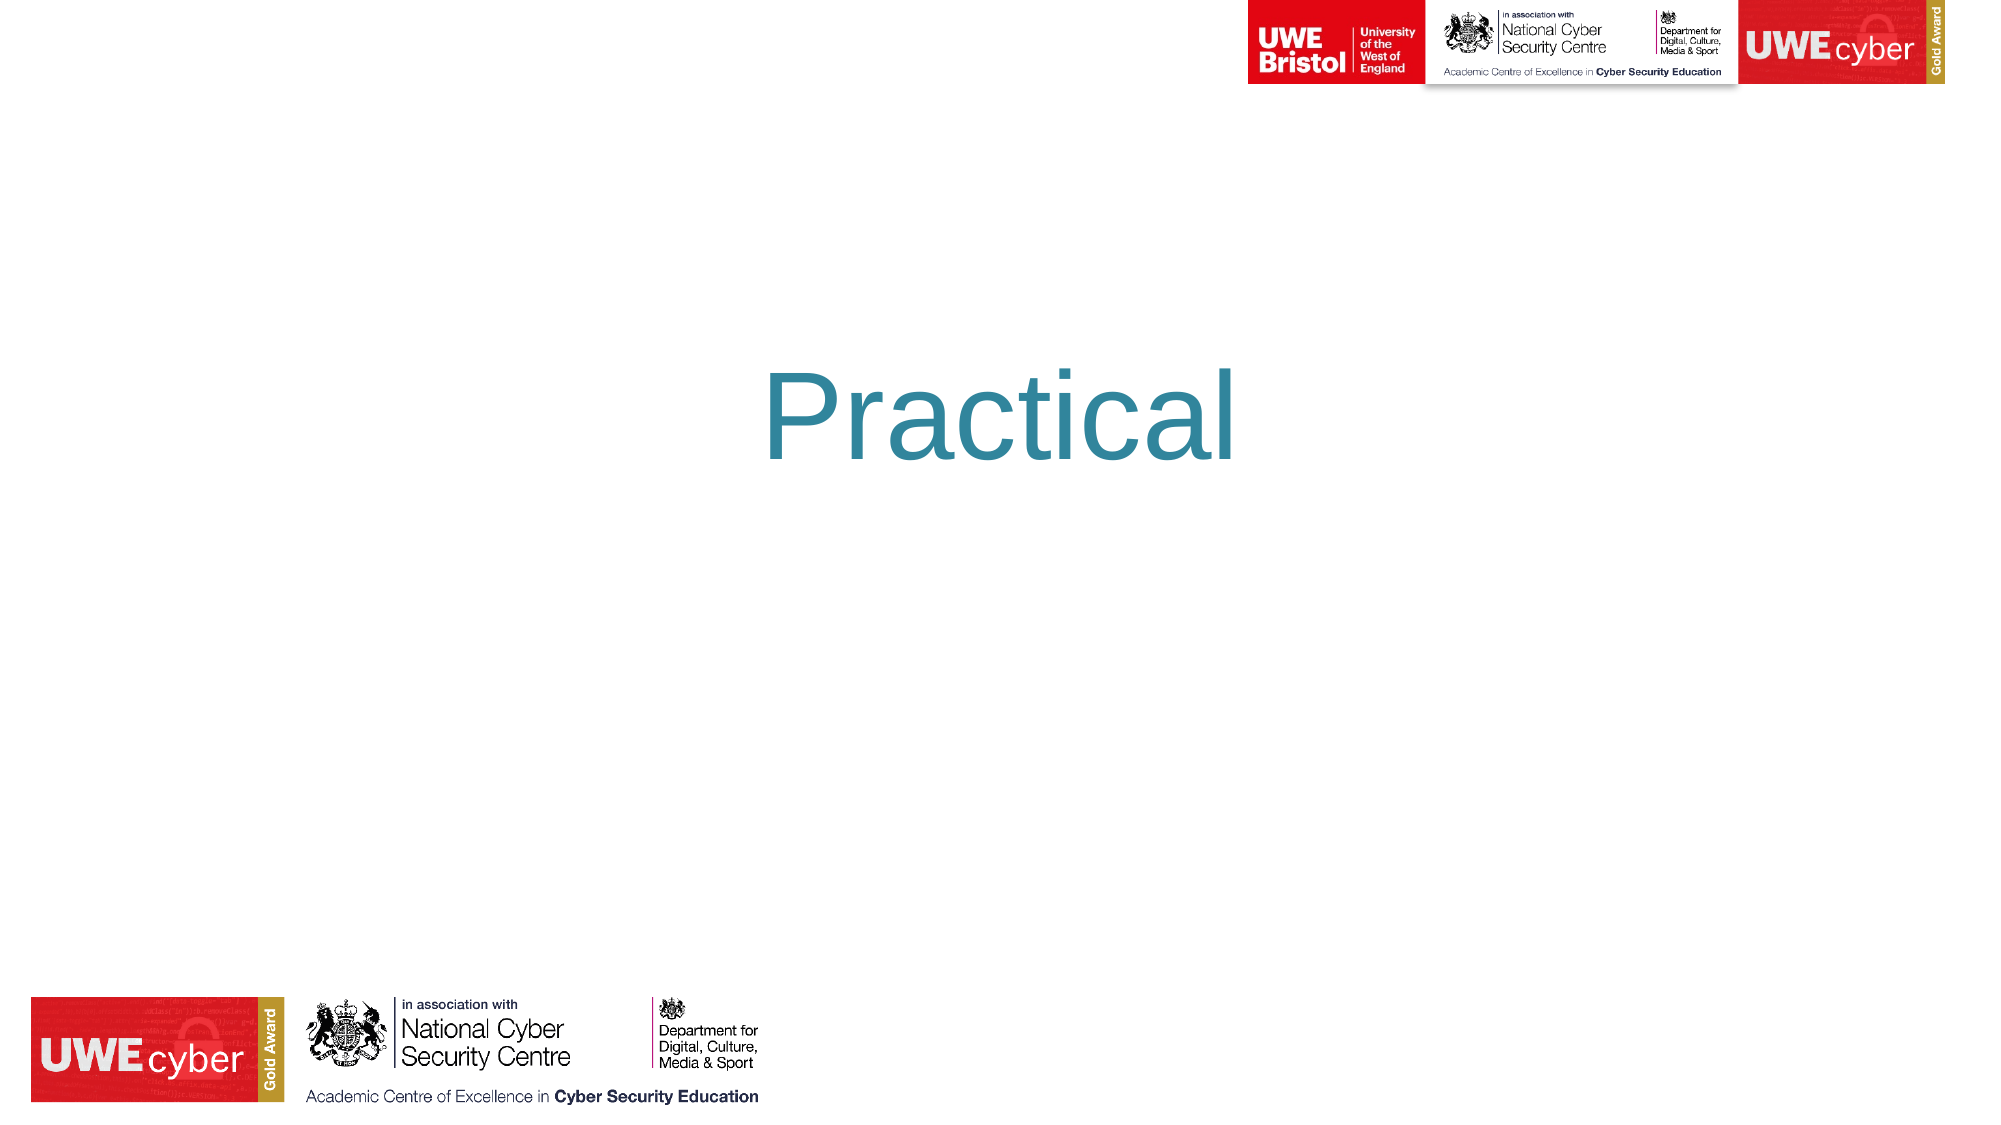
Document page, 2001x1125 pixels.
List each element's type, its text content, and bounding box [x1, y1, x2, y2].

text_box Practical [250, 327, 1750, 493]
picture [31, 997, 758, 1105]
picture [1248, 0, 1426, 49]
picture [1738, 0, 1945, 49]
text_box [56, 49, 2000, 130]
picture [1437, 10, 1721, 49]
